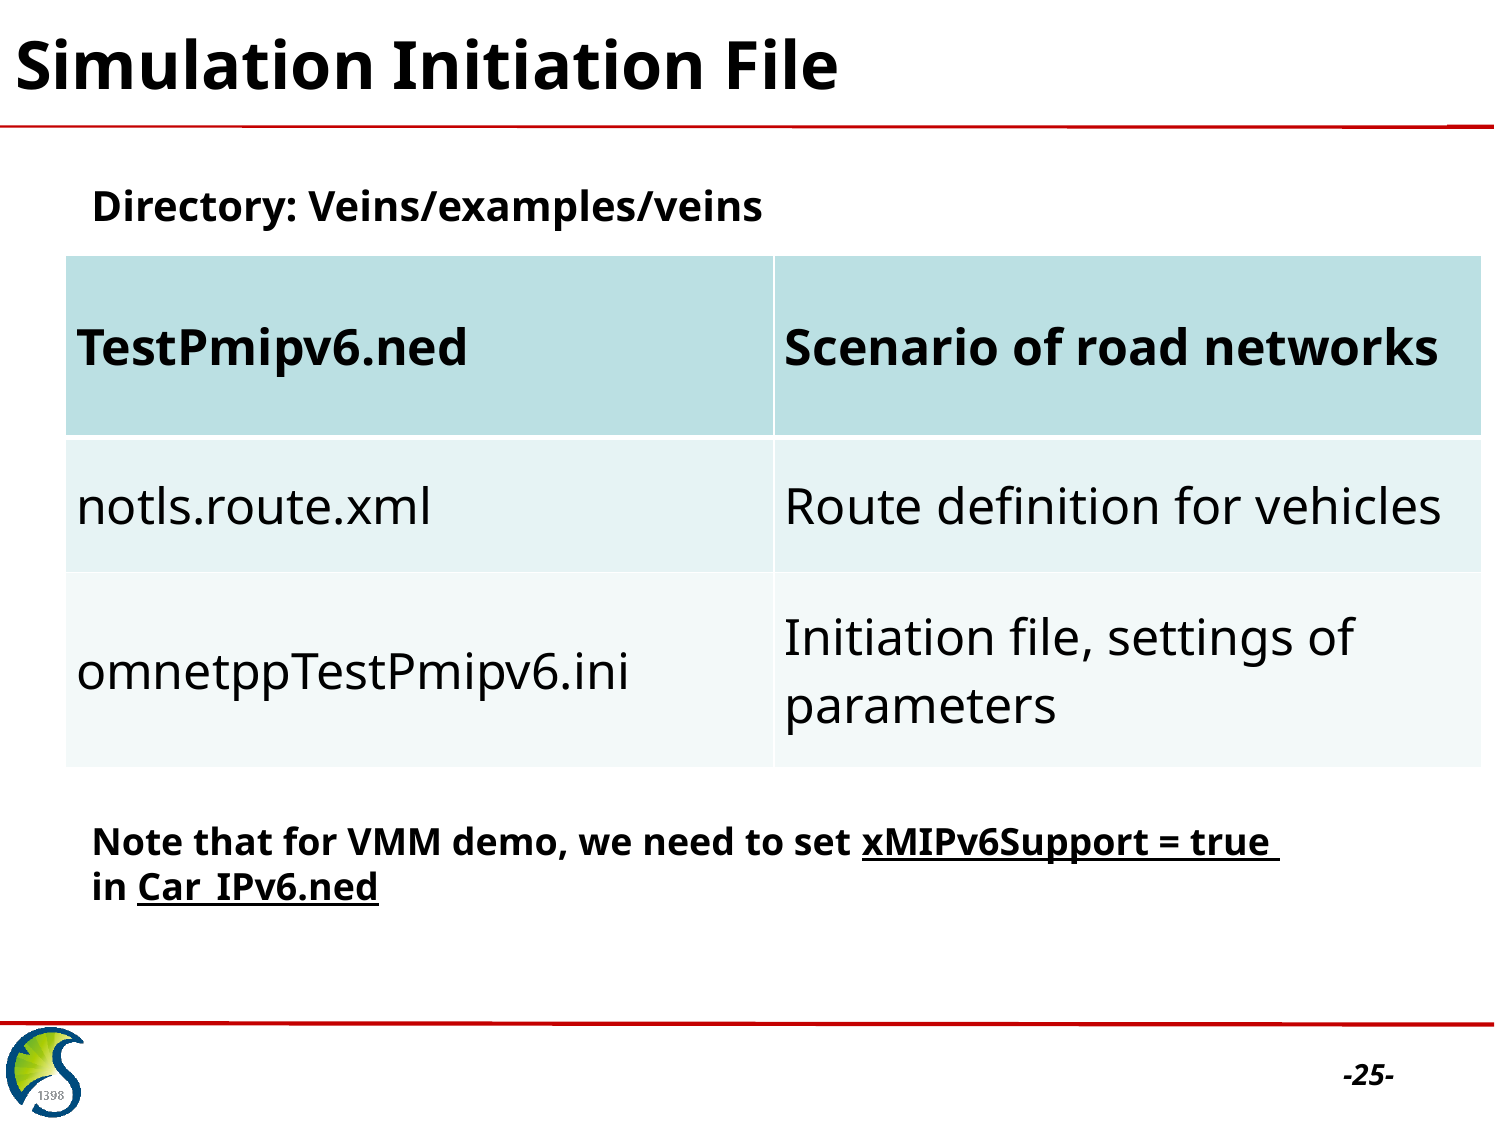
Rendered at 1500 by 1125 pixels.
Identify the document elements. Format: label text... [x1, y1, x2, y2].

table_header TestPmipv6.ned [66, 256, 773, 435]
picture [5, 1026, 84, 1118]
title Simulation Initiation File [0, 0, 1448, 126]
text_box Directory: Veins/examples/veins [76, 172, 1002, 238]
table_cell notls.route.xml [66, 440, 773, 572]
text_box Note that for VMM demo, we need to set xMIPv6Support = true in Car_IPv6.ned [76, 810, 1365, 916]
table_cell omnetppTestPmipv6.ini [66, 573, 773, 767]
table_header Scenario of road networks [775, 256, 1481, 435]
table_cell Route definition for vehicles [775, 440, 1481, 572]
table_cell Initiation file, settings of parameters [775, 573, 1481, 767]
